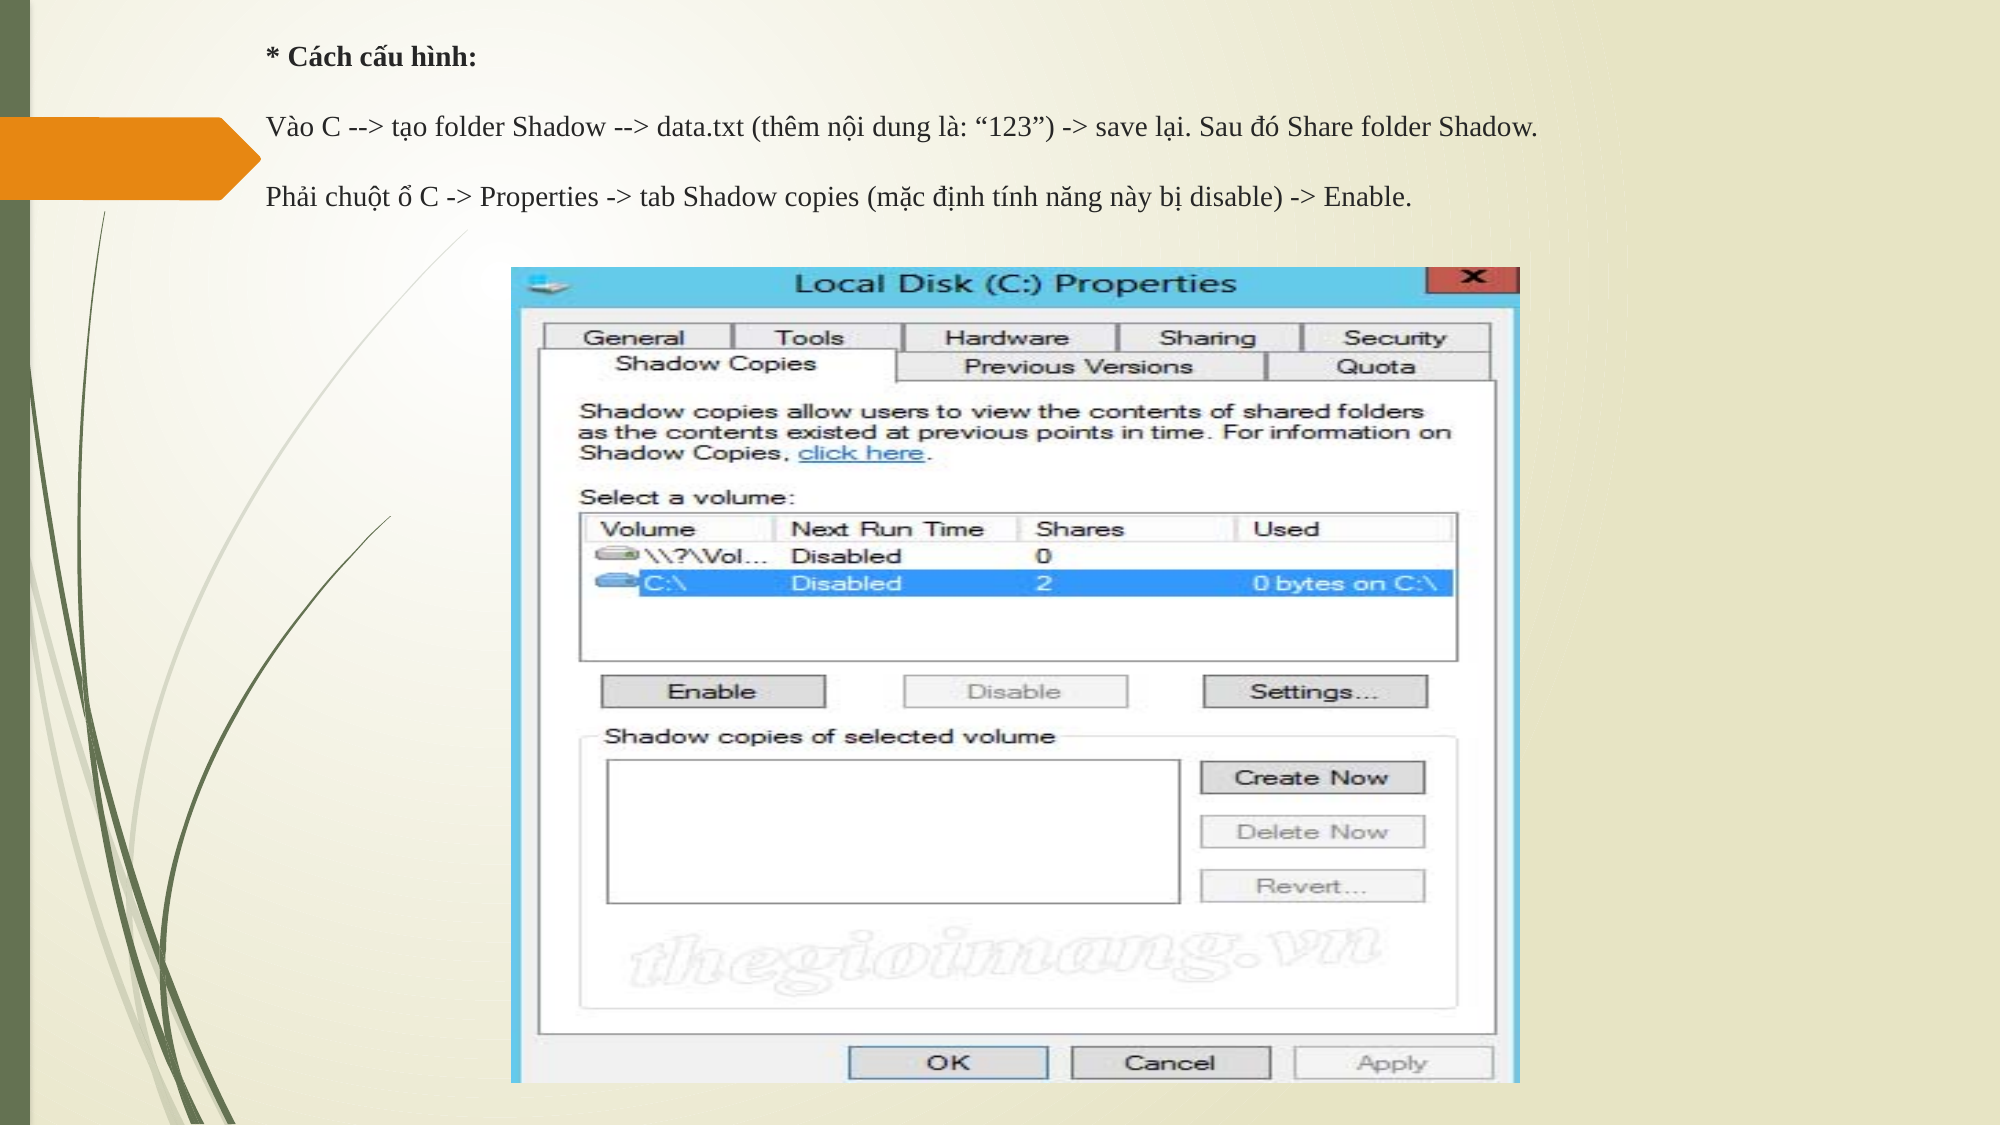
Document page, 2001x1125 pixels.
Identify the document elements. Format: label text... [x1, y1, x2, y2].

title * Cách cấu hình: Vào C --> tạo folder Shadow --> data.txt (thêm nội dung là: “123”) -> save lại. Sau đó Share folder Shadow. Phải chuột ổ C -> Properties -> tab Shadow copies (mặc định tính năng này bị disable) -> Enable. [250, 29, 1713, 240]
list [510, 266, 1520, 1083]
